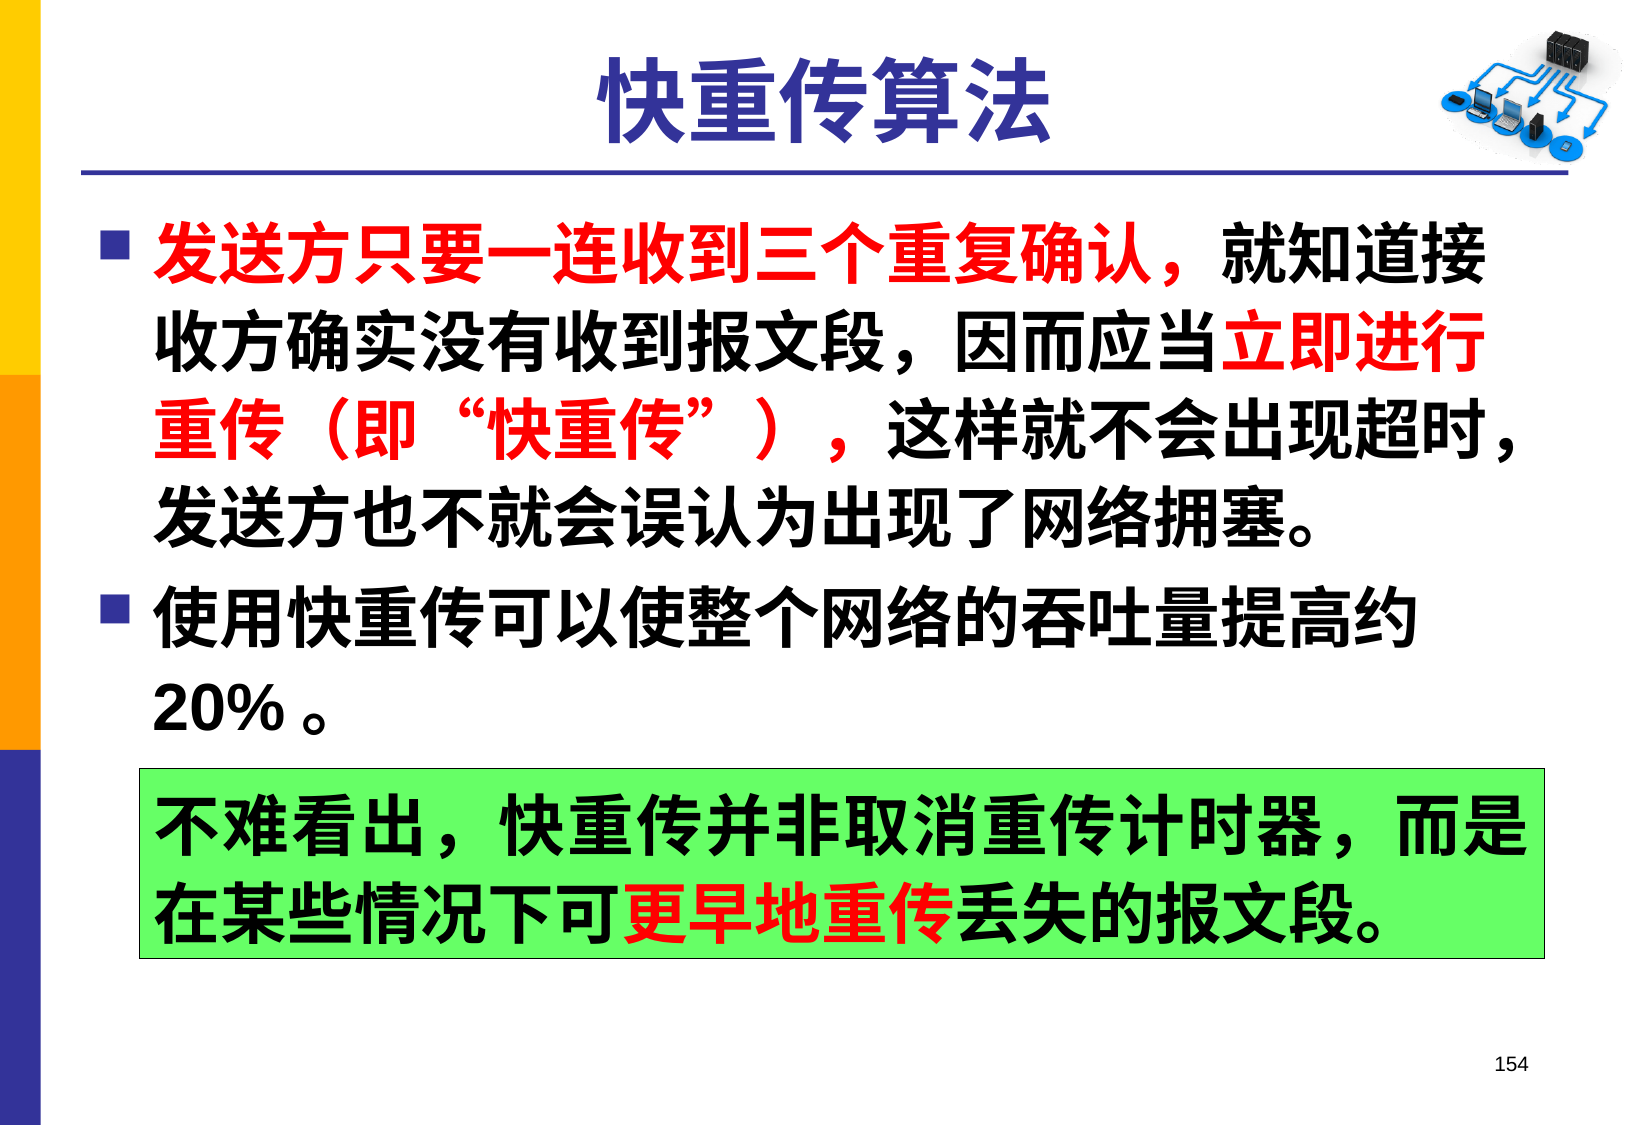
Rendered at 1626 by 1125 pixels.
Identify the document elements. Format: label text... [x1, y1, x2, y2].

list 发送方只要一连收到三个重复确认，就知道接收方确实没有收到报文段，因而应当立即进行重传（即“快重传”），这样就不会出现超时，发送方也不就会误认为出现了网络拥塞。 使用快重传可以使整个网络的吞吐量提高约20%。 [81, 196, 1569, 1006]
title 快重传算法 [81, 30, 1569, 161]
text_box 不难看出，快重传并非取消重传计时器，而是在某些情况下可更早地重传丢失的报文段。 [139, 768, 1545, 959]
picture [1438, 30, 1624, 165]
slide_number 154 [1164, 1042, 1544, 1118]
